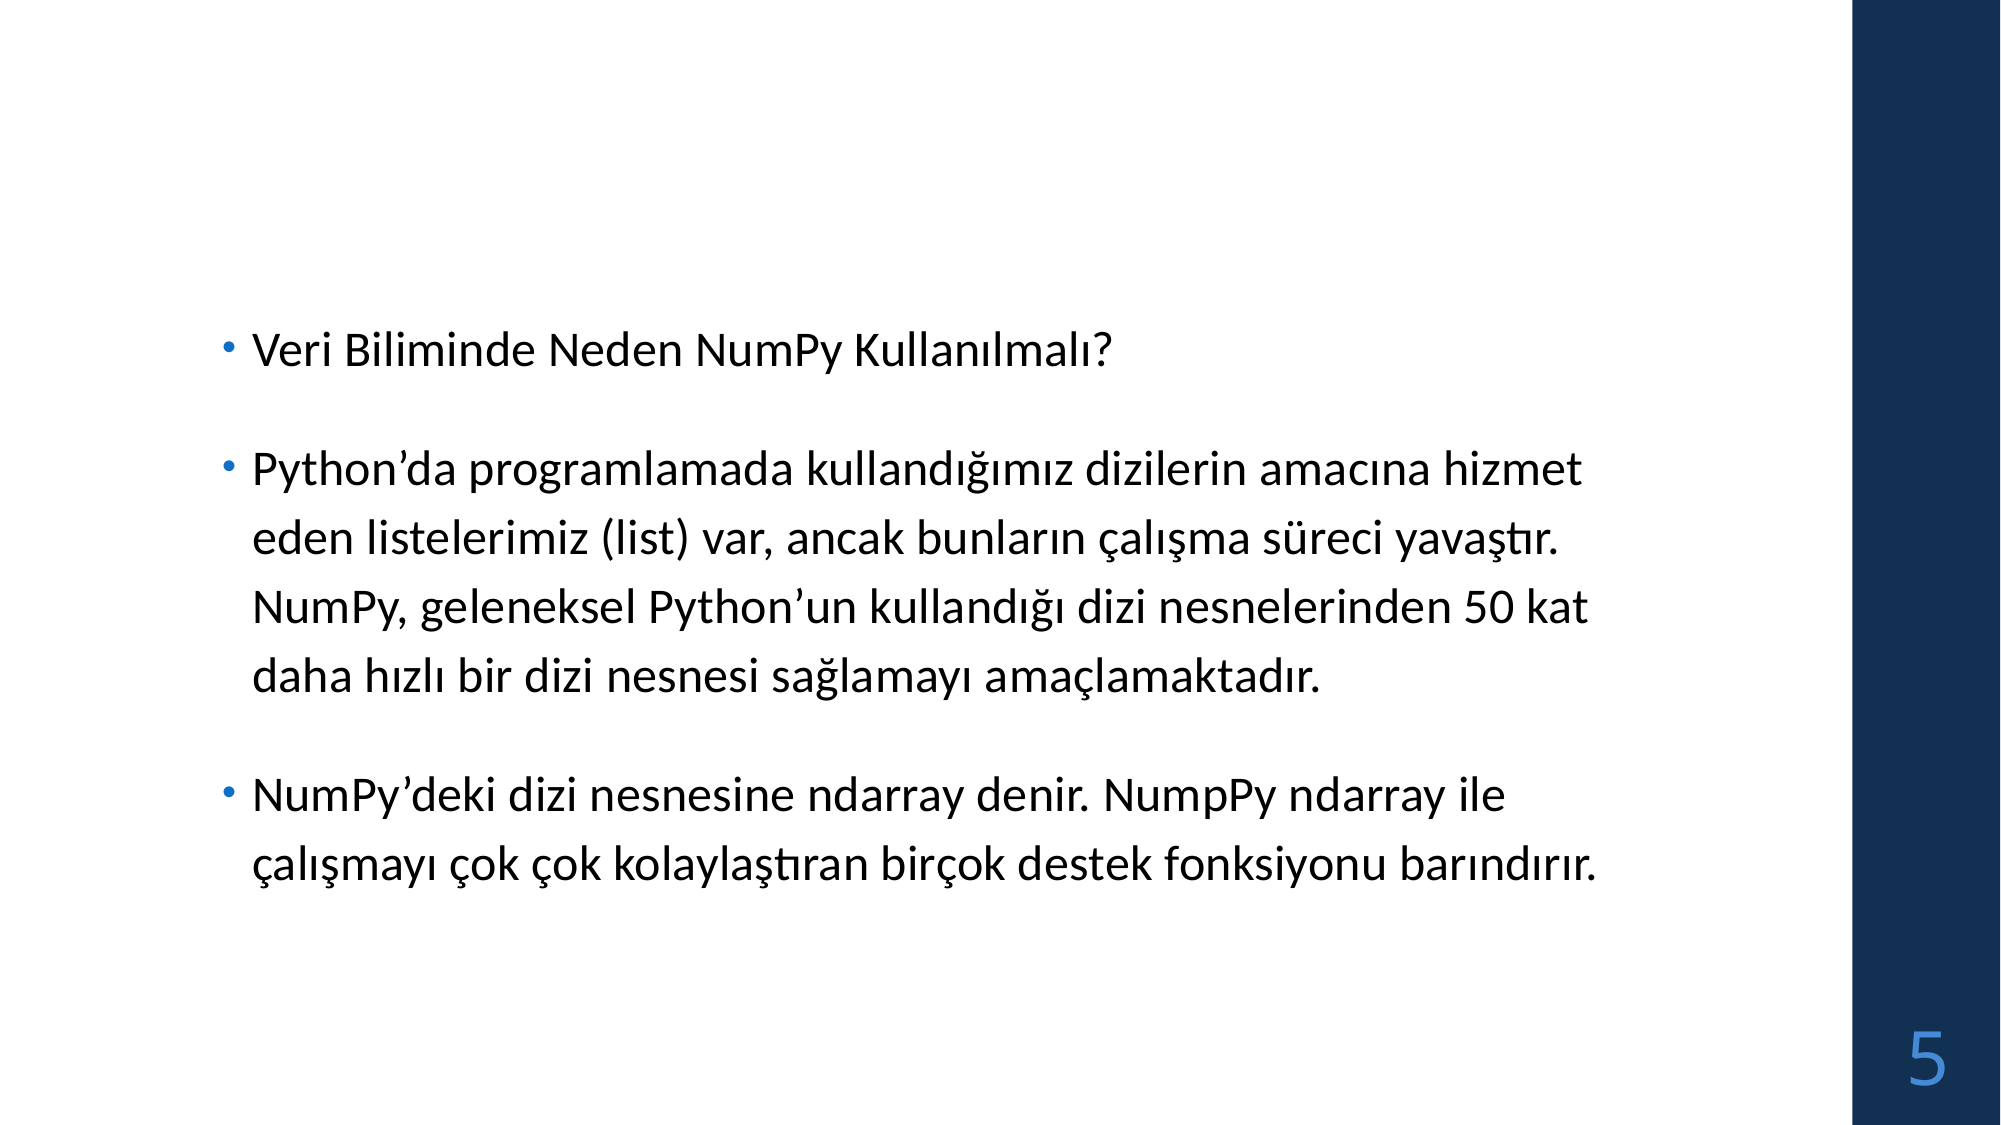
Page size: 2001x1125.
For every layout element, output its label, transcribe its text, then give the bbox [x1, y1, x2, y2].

list Veri Biliminde Neden NumPy Kullanılmalı? Python’da programlamada kullandığımız dizilerin amacına hizmet eden listelerimiz (list) var, ancak bunların çalışma süreci yavaştır. NumPy, geleneksel Python’un kullandığı dizi nesnelerinden 50 kat daha hızlı bir dizi nesnesi sağlamayı amaçlamaktadır. NumPy’deki dizi nesnesine ndarray denir. NumpPy ndarray ile çalışmayı çok çok kolaylaştıran birçok destek fonksiyonu barındırır. [206, 299, 1617, 1014]
slide_number 5 [1852, 1012, 2000, 1110]
